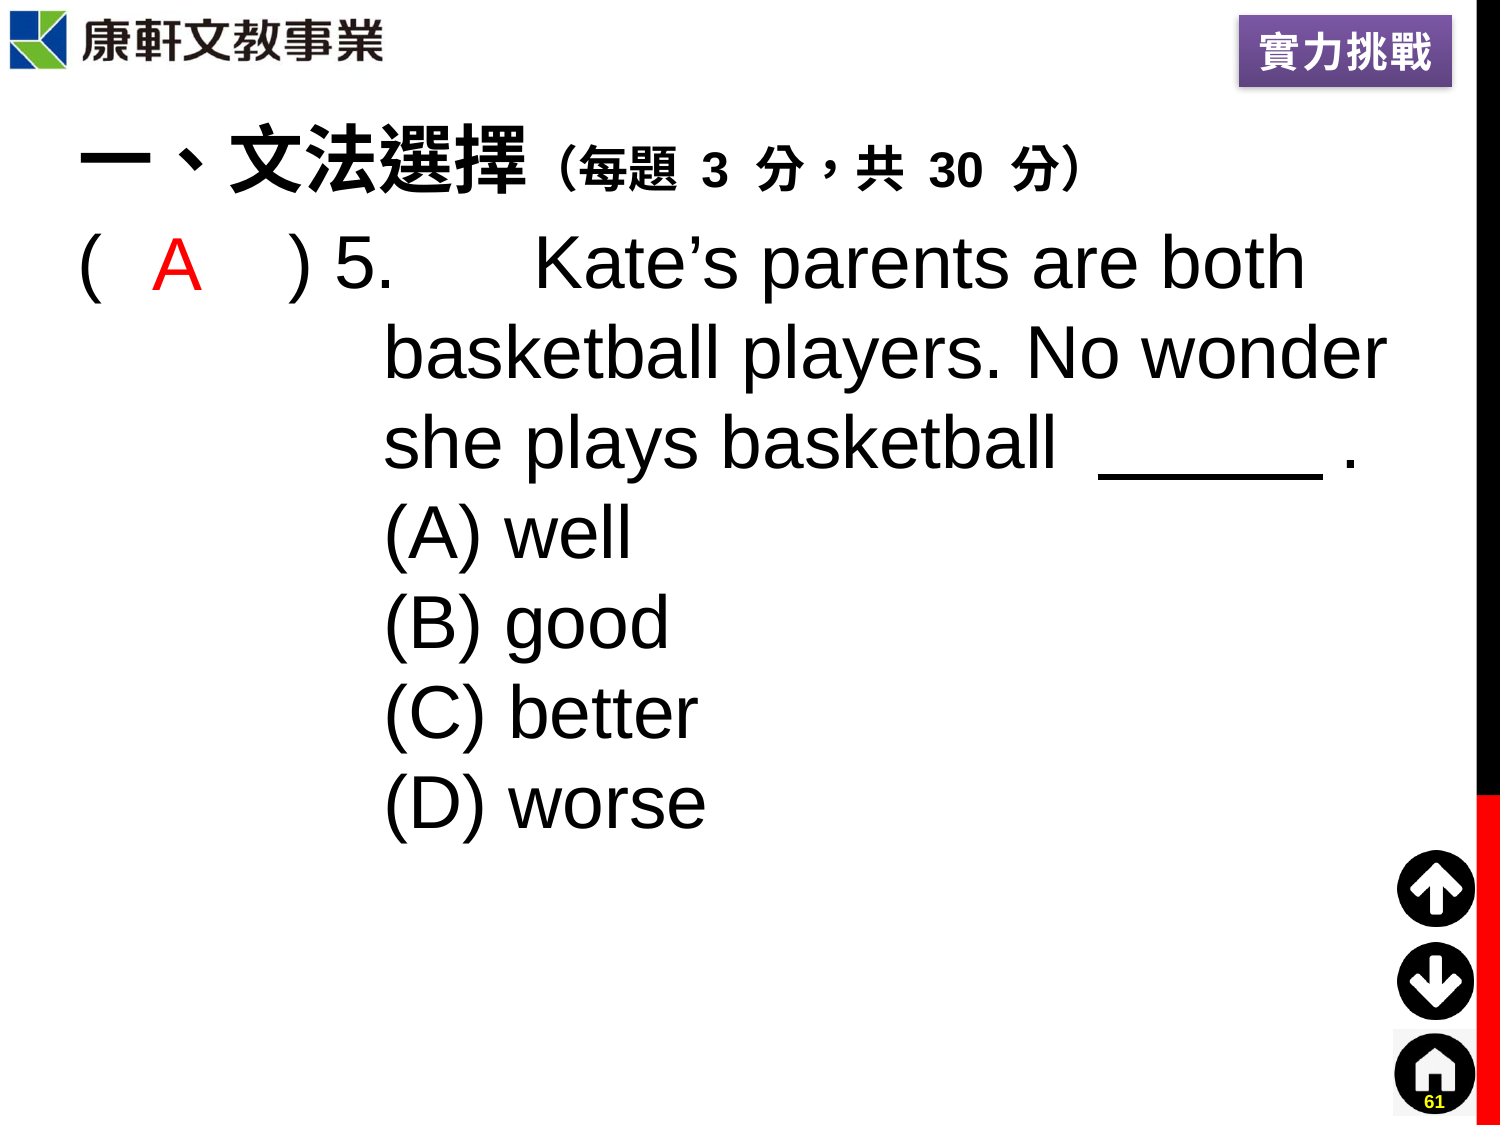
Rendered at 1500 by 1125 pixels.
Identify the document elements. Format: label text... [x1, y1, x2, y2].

picture [1396, 942, 1475, 1020]
picture [8, 9, 387, 70]
text_box A [107, 223, 249, 314]
text_box 一、文法選擇（每題 3 分，共 30 分） [63, 111, 1222, 210]
picture [1393, 1029, 1476, 1116]
picture [1397, 850, 1475, 928]
text_box ( ) 5. Kate’s parents are both basketball players. No wonder she plays basketball . (A) well (B) good (C) better (D) worse [58, 206, 1477, 852]
text_box 實力挑戰 [1239, 15, 1452, 87]
